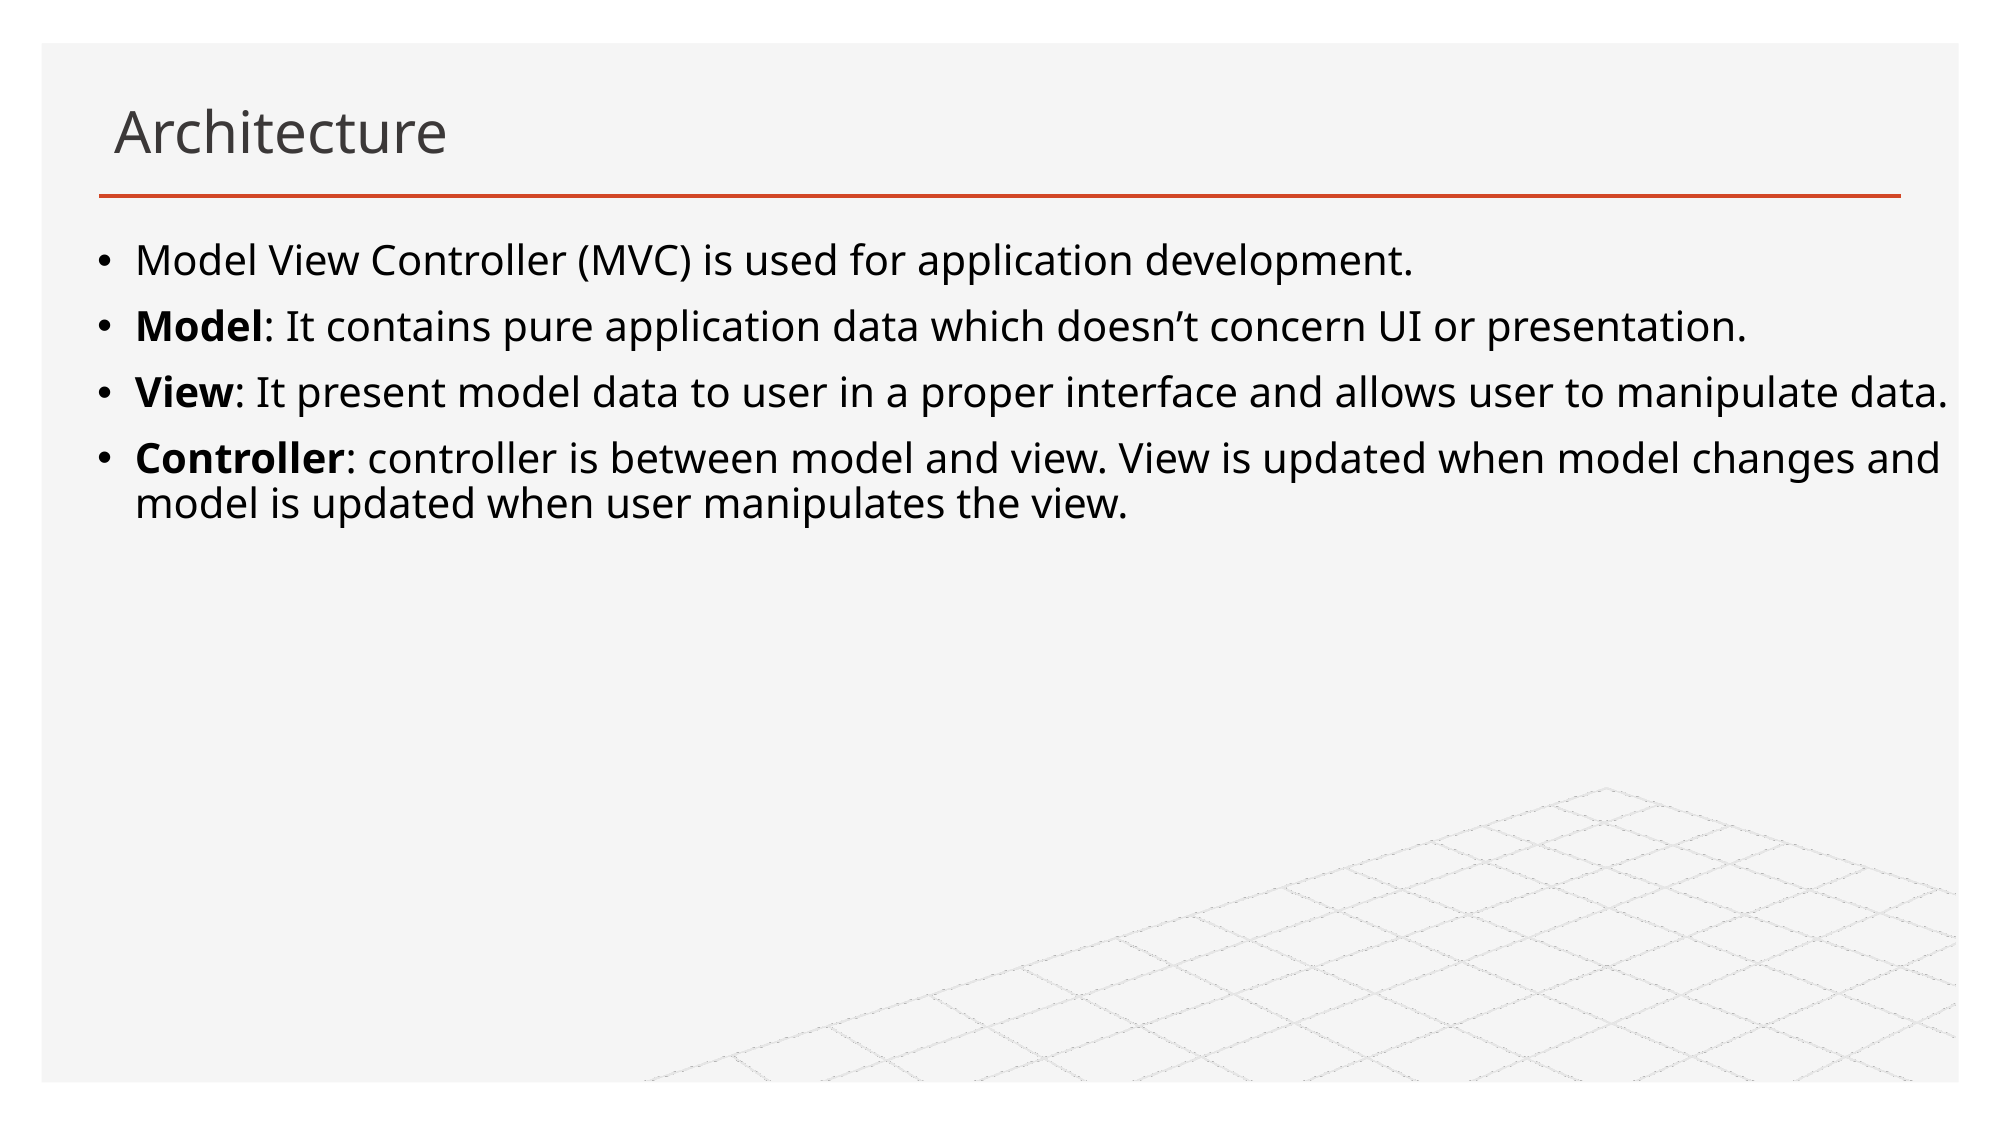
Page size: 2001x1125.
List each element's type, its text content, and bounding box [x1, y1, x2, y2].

title Architecture [99, 73, 1901, 197]
text_box Model View Controller (MVC) is used for application development. Model: It contains pure application data which doesn’t concern UI or presentation. View: It present model data to user in a proper interface and allows user to manipulate data. Controller: controller is between model and view. View is updated when model changes and model is updated when user manipulates the view. [82, 232, 2000, 1110]
